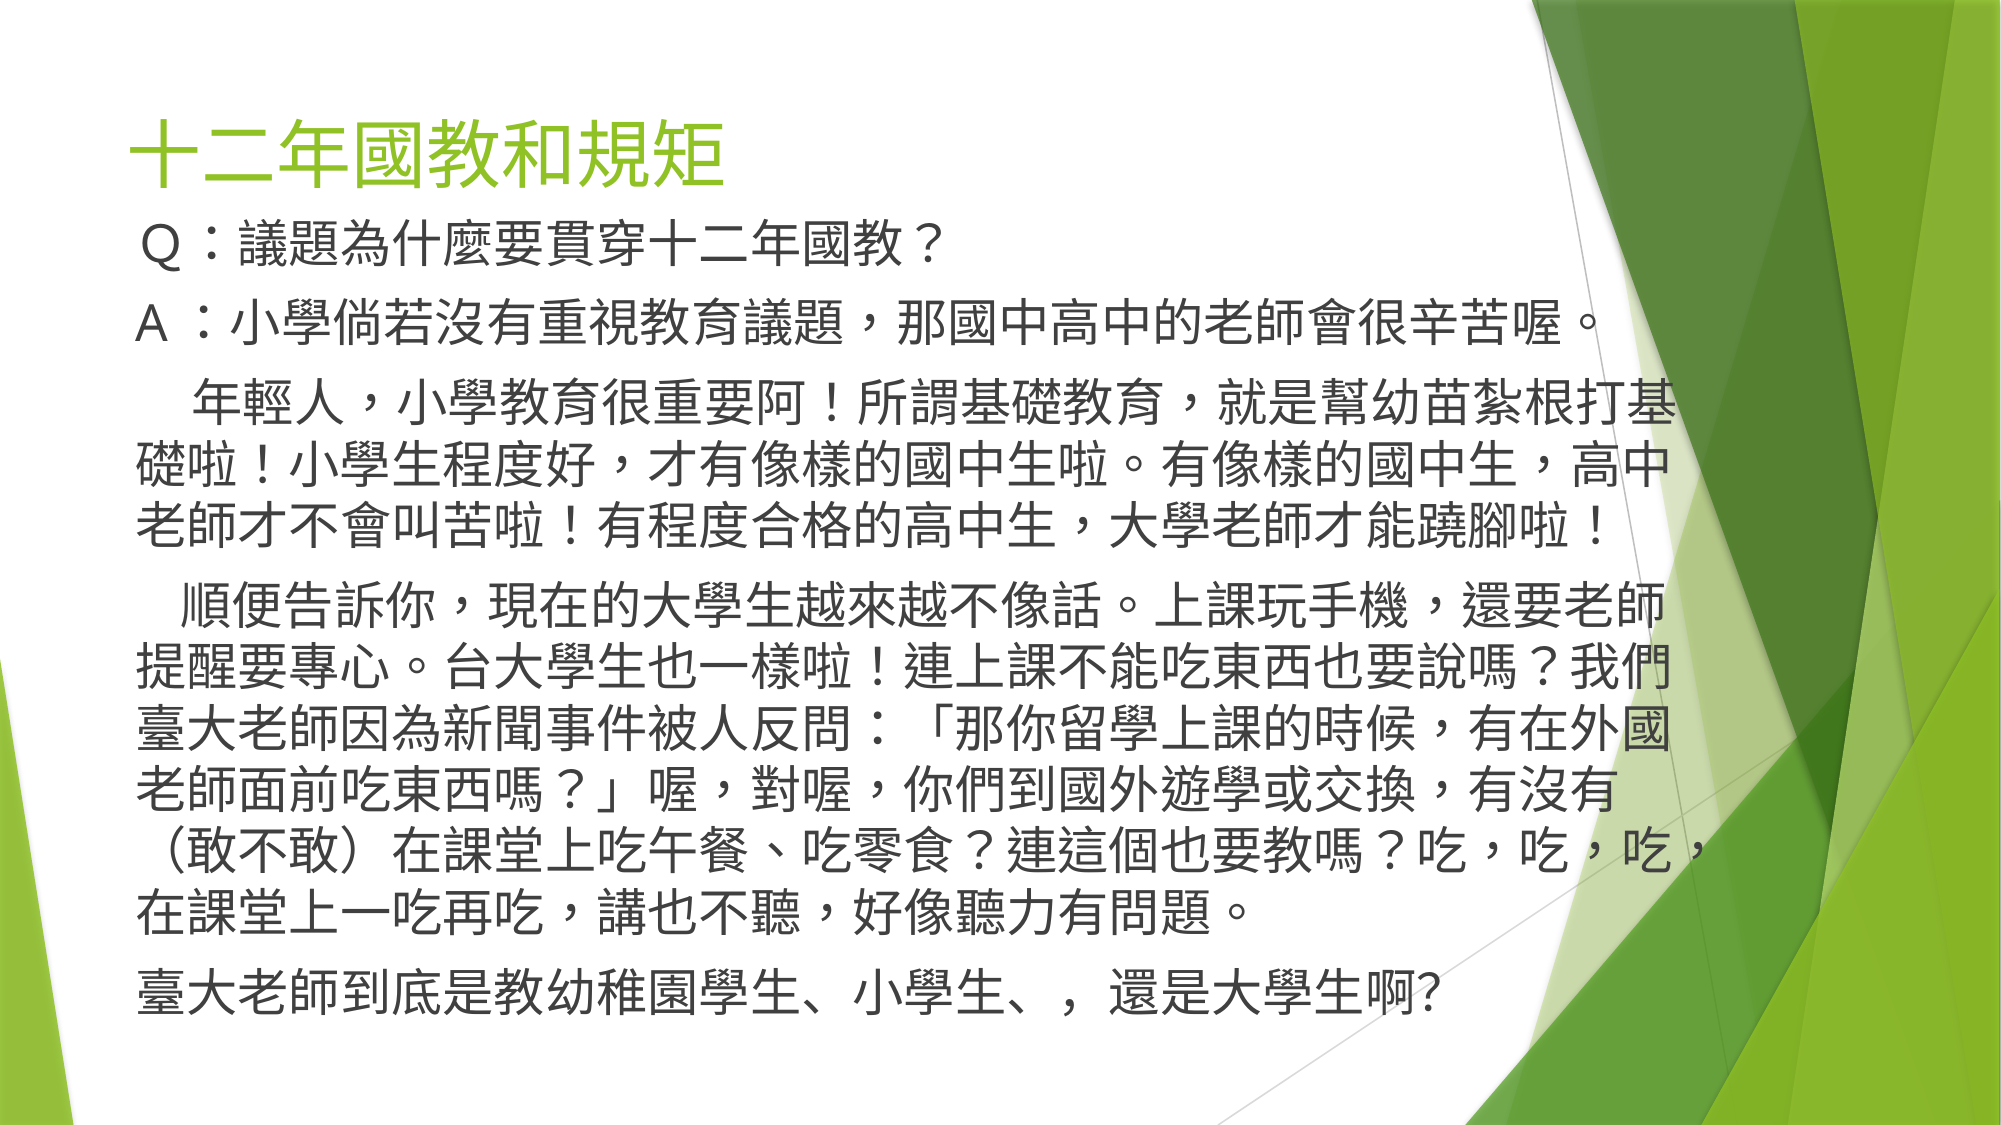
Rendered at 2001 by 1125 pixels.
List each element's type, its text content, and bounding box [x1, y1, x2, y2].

title 十二年國教和規矩 [111, 99, 1522, 145]
list Ｑ：議題為什麼要貫穿十二年國教？ A：小學倘若沒有重視教育議題，那國中高中的老師會很辛苦喔。 年輕人，小學教育很重要阿！所謂基礎教育，就是幫幼苗紮根打基礎啦！小學生程度好，才有像樣的國中生啦。有像樣的國中生，高中老師才不會叫苦啦！有程度合格的高中生，大學老師才能蹺腳啦！ 順便告訴你，現在的大學生越來越不像話。上課玩手機，還要老師提醒要專心。台大學生也一樣啦！連上課不能吃東西也要說嗎？我們臺大老師因為新聞事件被人反問：「那你留學上課的時候，有在外國老師面前吃東西嗎？」喔，對喔，你們到國外遊學或交換，有沒有（敢不敢）在課堂上吃午餐、吃零食？連這個也要教嗎？吃，吃，吃，在課堂上一吃再吃，講也不聽，好像聽力有問題。 臺大老師到底是教幼稚園學生、小學生、，還是大學生啊？ [111, 145, 1706, 1048]
